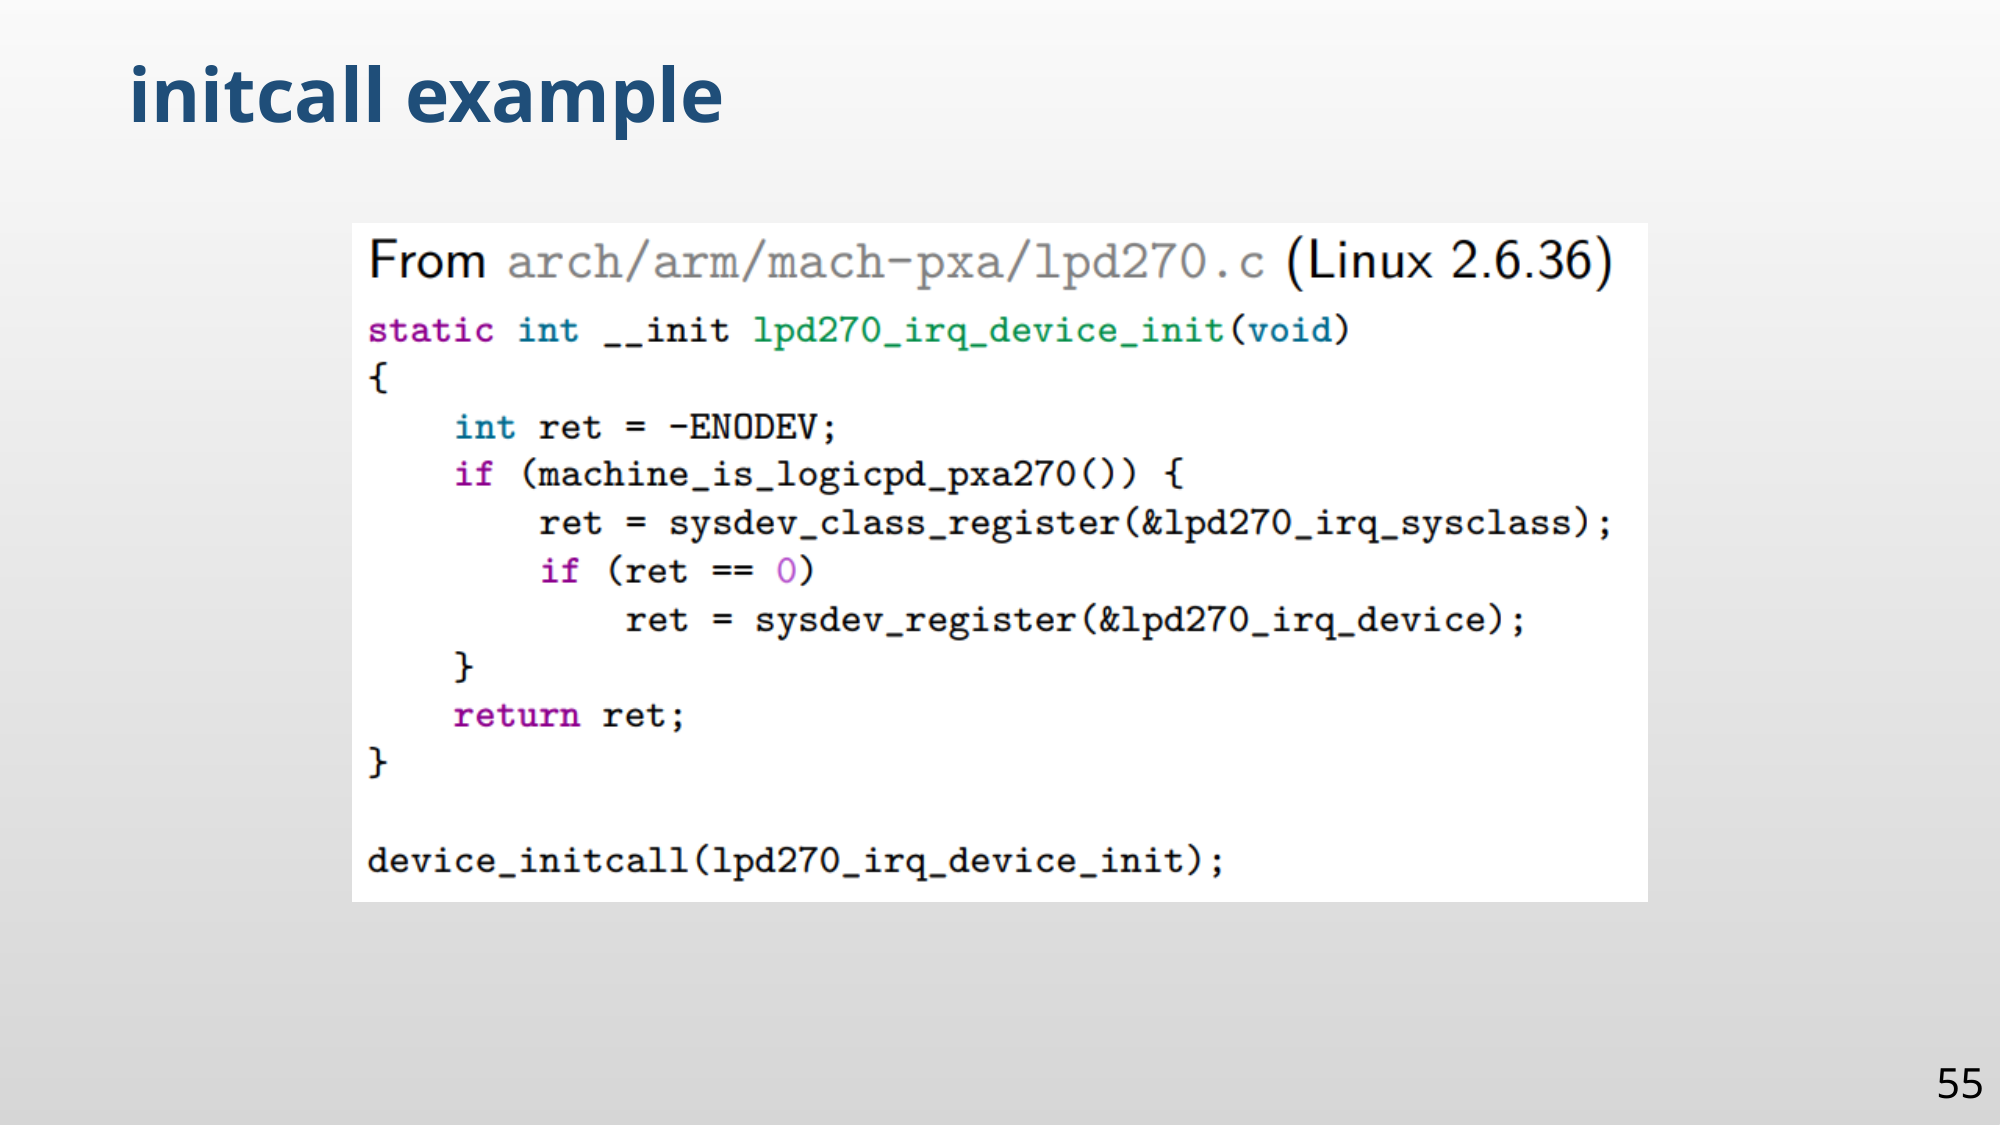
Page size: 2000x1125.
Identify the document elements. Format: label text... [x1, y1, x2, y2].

picture [351, 223, 1648, 902]
text_box initcall example [113, 30, 1886, 147]
text_box 55 [1811, 1070, 2000, 1101]
